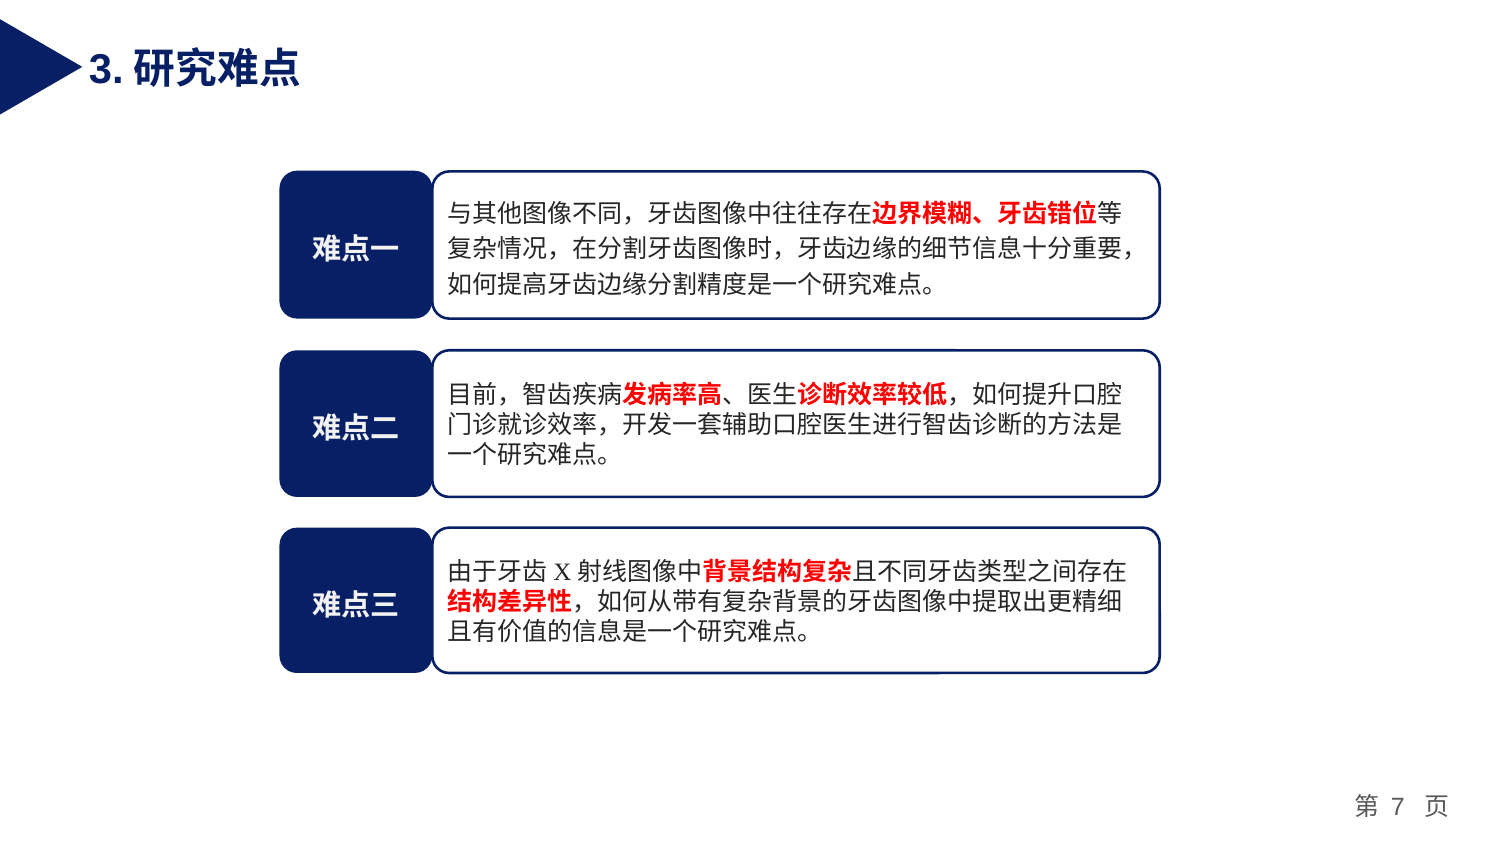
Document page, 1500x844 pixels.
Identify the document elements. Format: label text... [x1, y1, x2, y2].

text_box 由于牙齿X射线图像中背景结构复杂且不同牙齿类型之间存在结构差异性，如何从带有复杂背景的牙齿图像中提取出更精细且有价值的信息是一个研究难点。 [432, 527, 1160, 673]
text_box 难点三 [279, 527, 433, 673]
text_box 3.研究难点 [74, 34, 316, 100]
text_box [0, 19, 83, 115]
text_box 目前，智齿疾病发病率高、医生诊断效率较低，如何提升口腔门诊就诊效率，开发一套辅助口腔医生进行智齿诊断的方法是一个研究难点。 [432, 350, 1160, 497]
text_box 难点一 [279, 170, 433, 319]
text_box 与其他图像不同，牙齿图像中往往存在边界模糊、牙齿错位等复杂情况，在分割牙齿图像时，牙齿边缘的细节信息十分重要，如何提高牙齿边缘分割精度是一个研究难点。 [432, 171, 1160, 319]
text_box 难点二 [279, 350, 433, 497]
